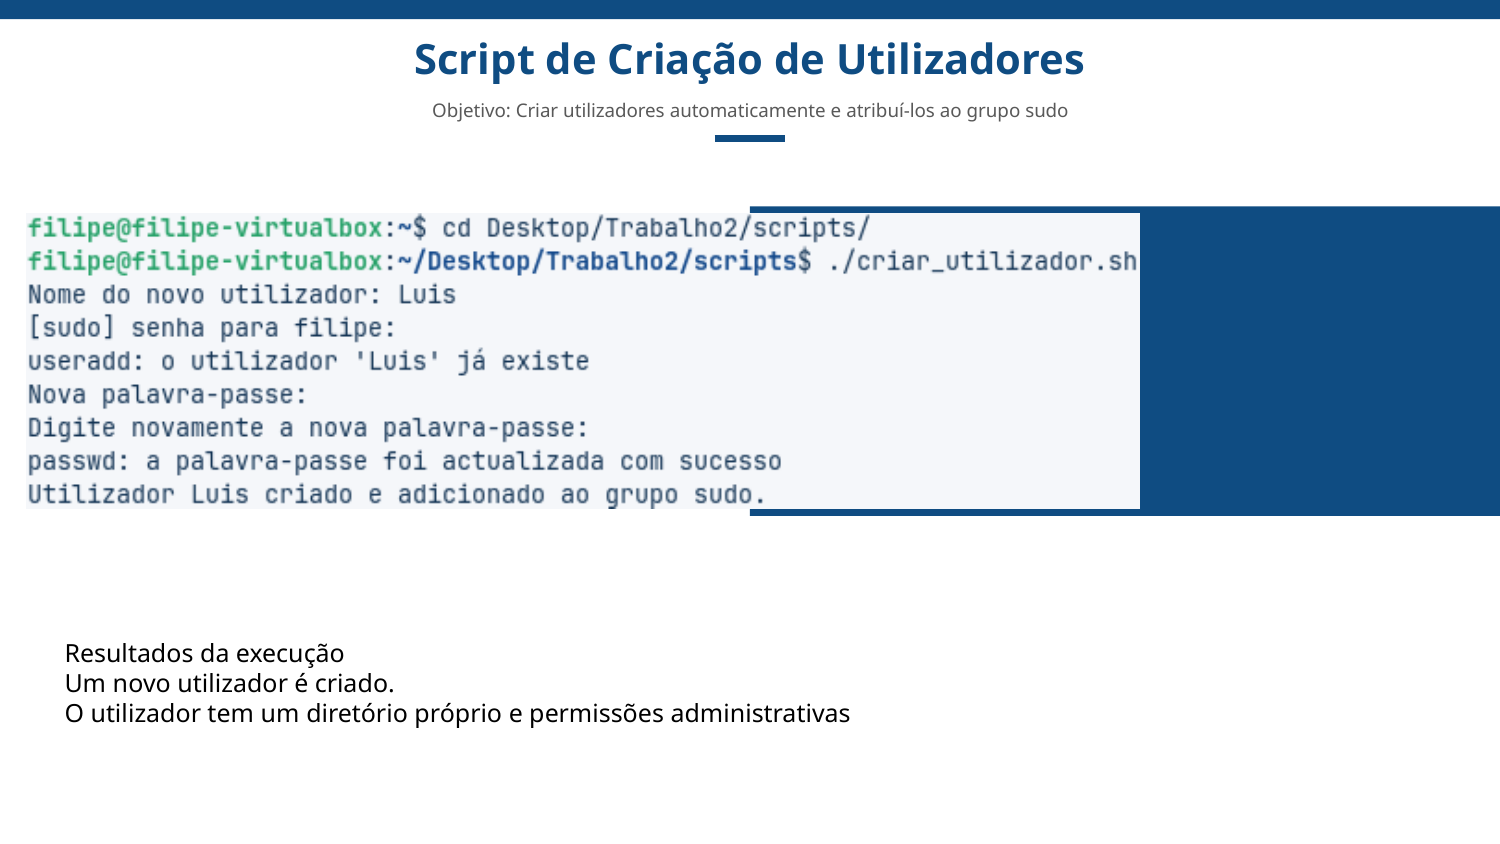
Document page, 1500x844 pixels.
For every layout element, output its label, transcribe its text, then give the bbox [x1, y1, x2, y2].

text_box Resultados da execução Um novo utilizador é criado. O utilizador tem um diretório próprio e permissões administrativas [49, 630, 1035, 736]
text_box Script de Criação de Utilizadores [399, 25, 1101, 91]
picture [26, 213, 1140, 509]
text_box Objetivo: Criar utilizadores automaticamente e atribuí-los ao grupo sudo [417, 91, 1083, 129]
